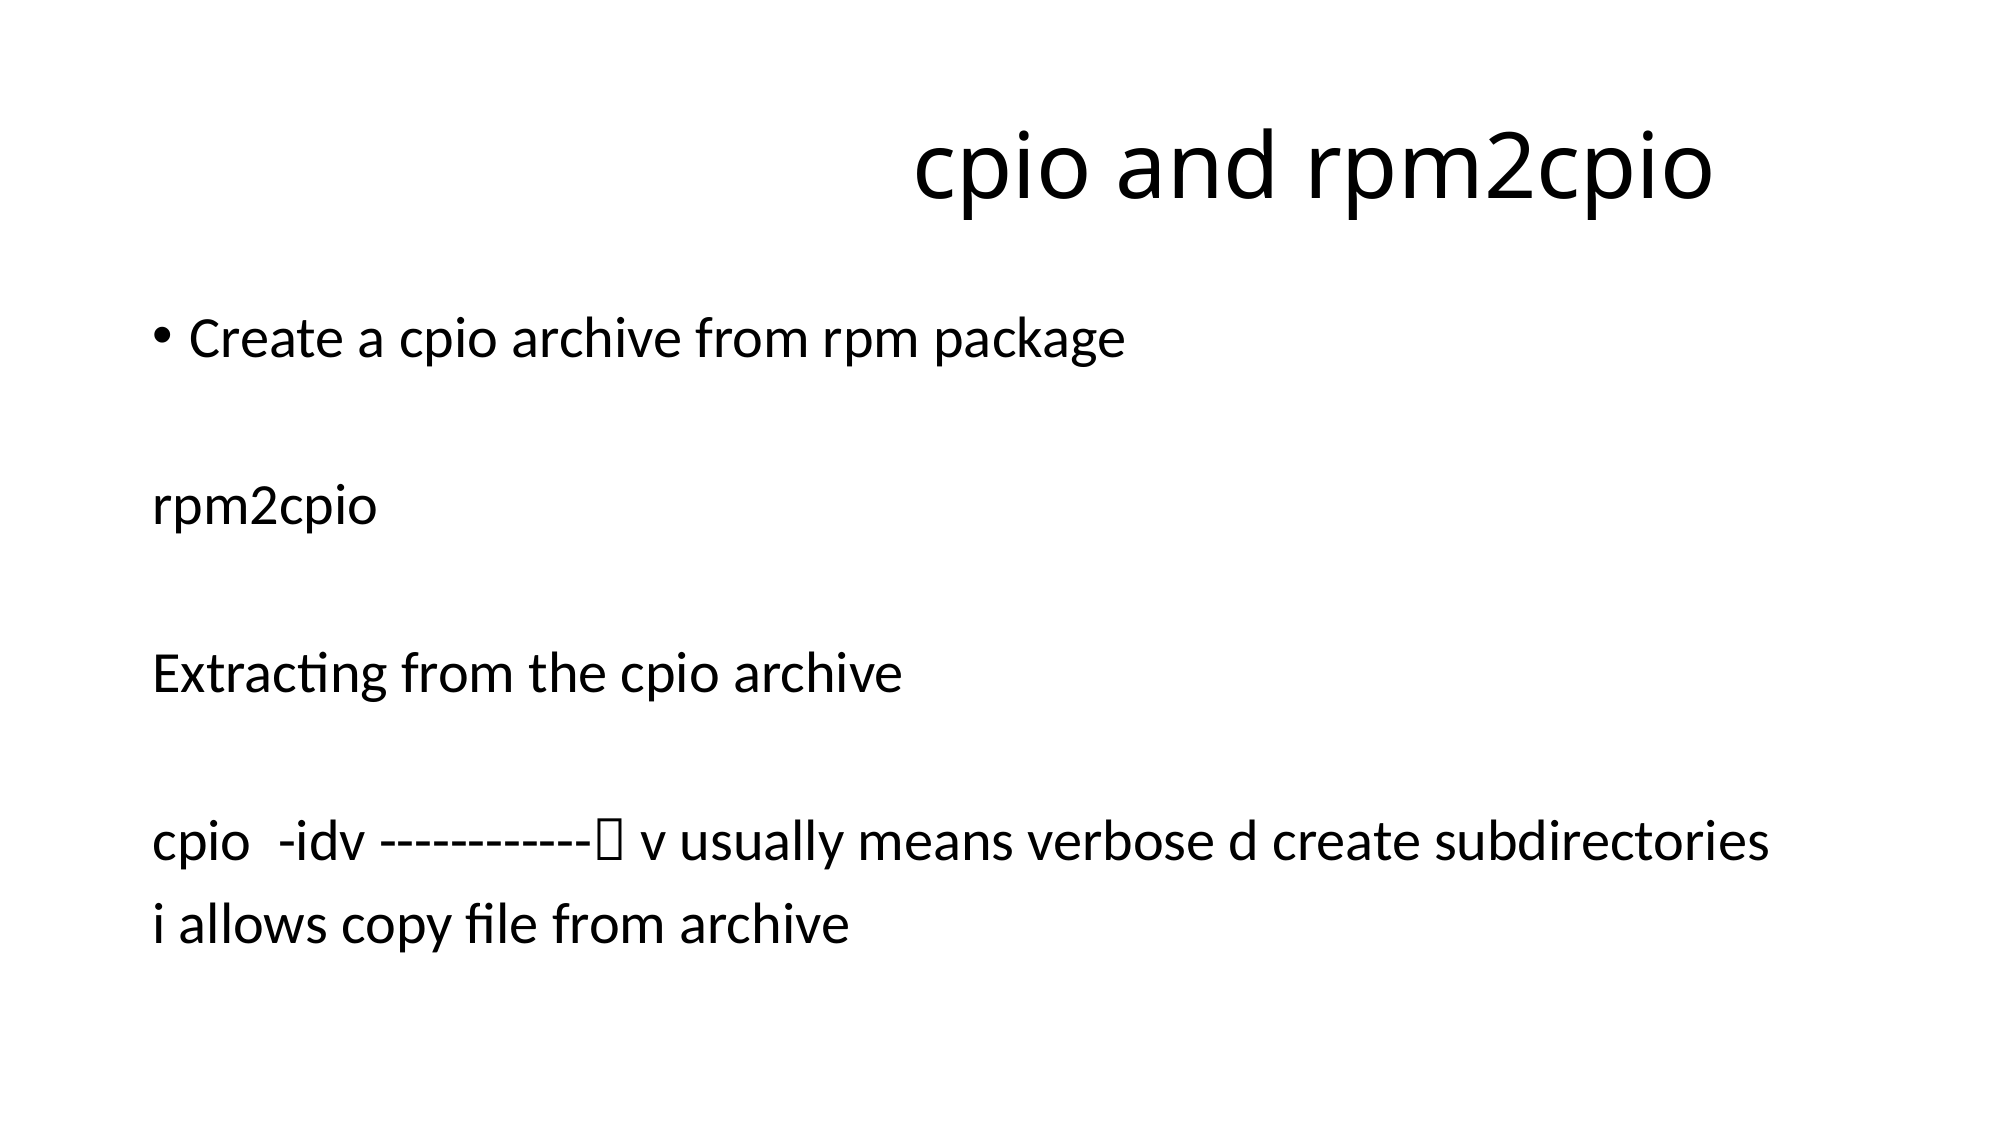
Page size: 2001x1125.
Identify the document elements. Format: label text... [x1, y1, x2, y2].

title cpio and rpm2cpio [137, 59, 1863, 278]
list Create a cpio archive from rpm package rpm2cpio Extracting from the cpio archive cpio -idv ------------ v usually means verbose d create subdirectories i allows copy file from archive [137, 299, 1863, 1014]
